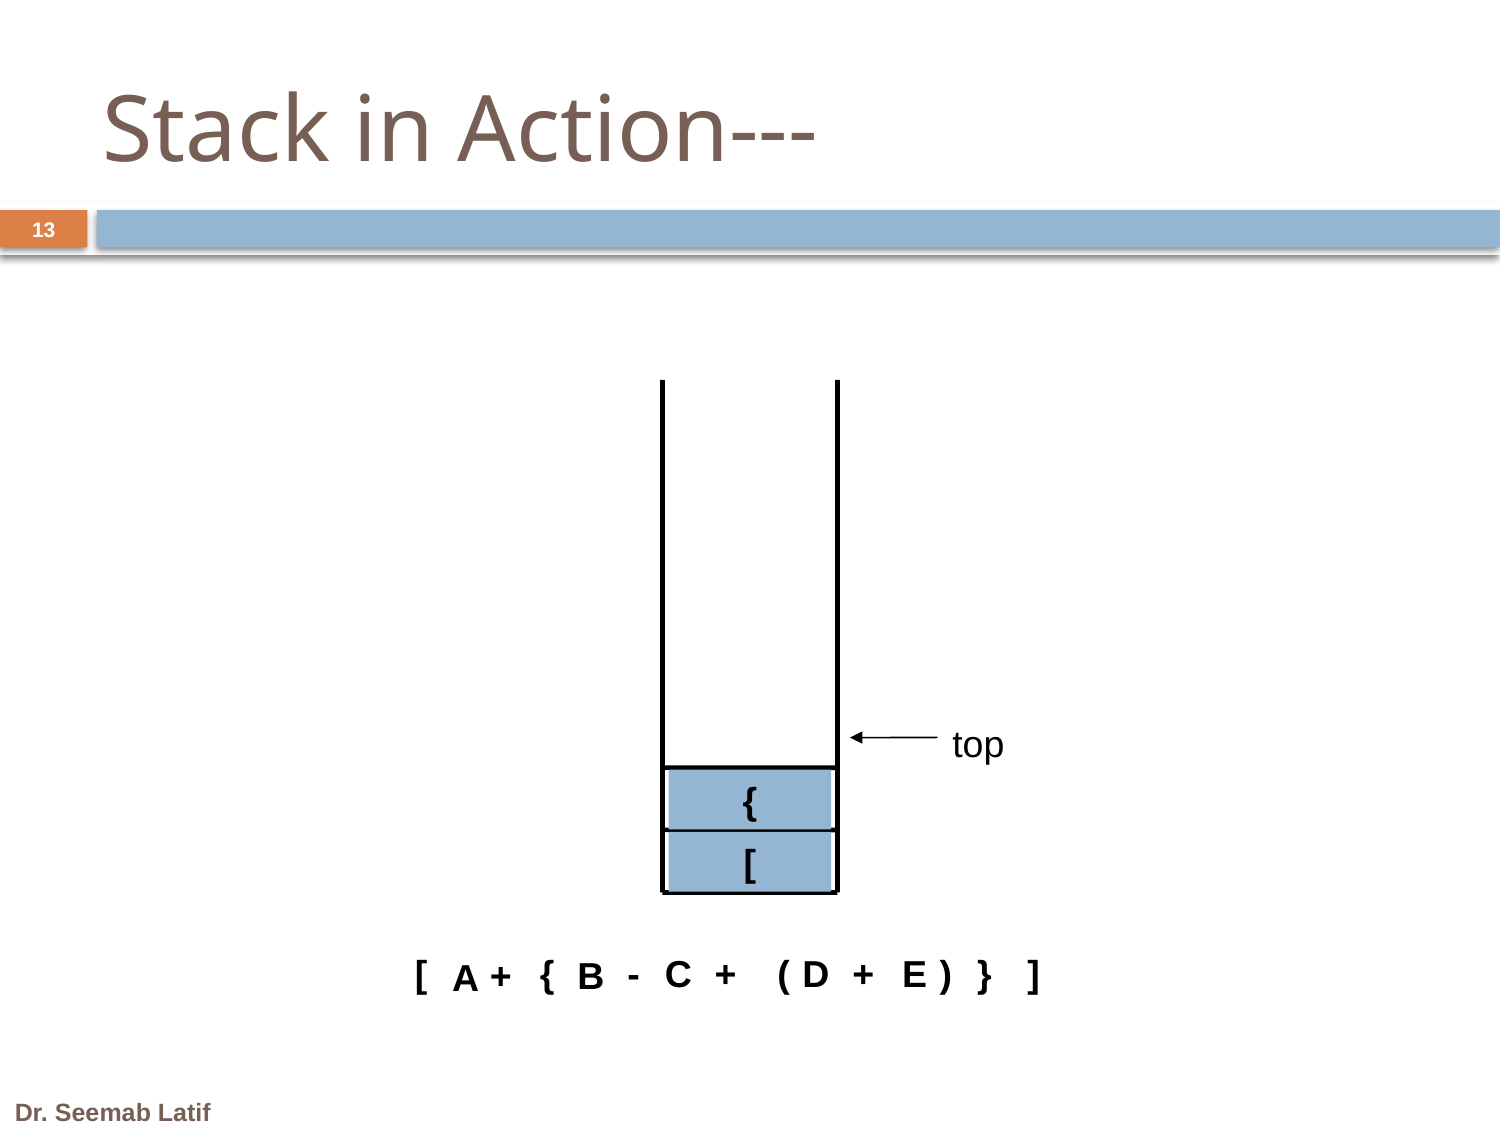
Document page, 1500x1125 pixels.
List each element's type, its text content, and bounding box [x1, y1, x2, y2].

text_box + [837, 942, 887, 1003]
text_box + [474, 944, 525, 1050]
text_box - [612, 942, 649, 1003]
text_box { [525, 942, 575, 1003]
text_box ] [1012, 942, 1075, 1003]
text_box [662, 767, 838, 831]
text_box B [562, 944, 625, 1005]
text_box ( [762, 942, 787, 1003]
text_box A [437, 946, 474, 1007]
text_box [662, 379, 838, 767]
text_box D [787, 942, 837, 1003]
slide_number 13 [0, 208, 88, 249]
text_box C [649, 942, 699, 1003]
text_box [662, 838, 838, 893]
text_box ) [924, 942, 962, 1003]
text_box [ [399, 942, 450, 1003]
text_box } [962, 942, 1012, 1003]
text_box Stack in Action--- [87, 62, 1075, 188]
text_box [849, 712, 1163, 773]
text_box + [699, 942, 762, 1003]
text_box E [887, 942, 924, 1003]
